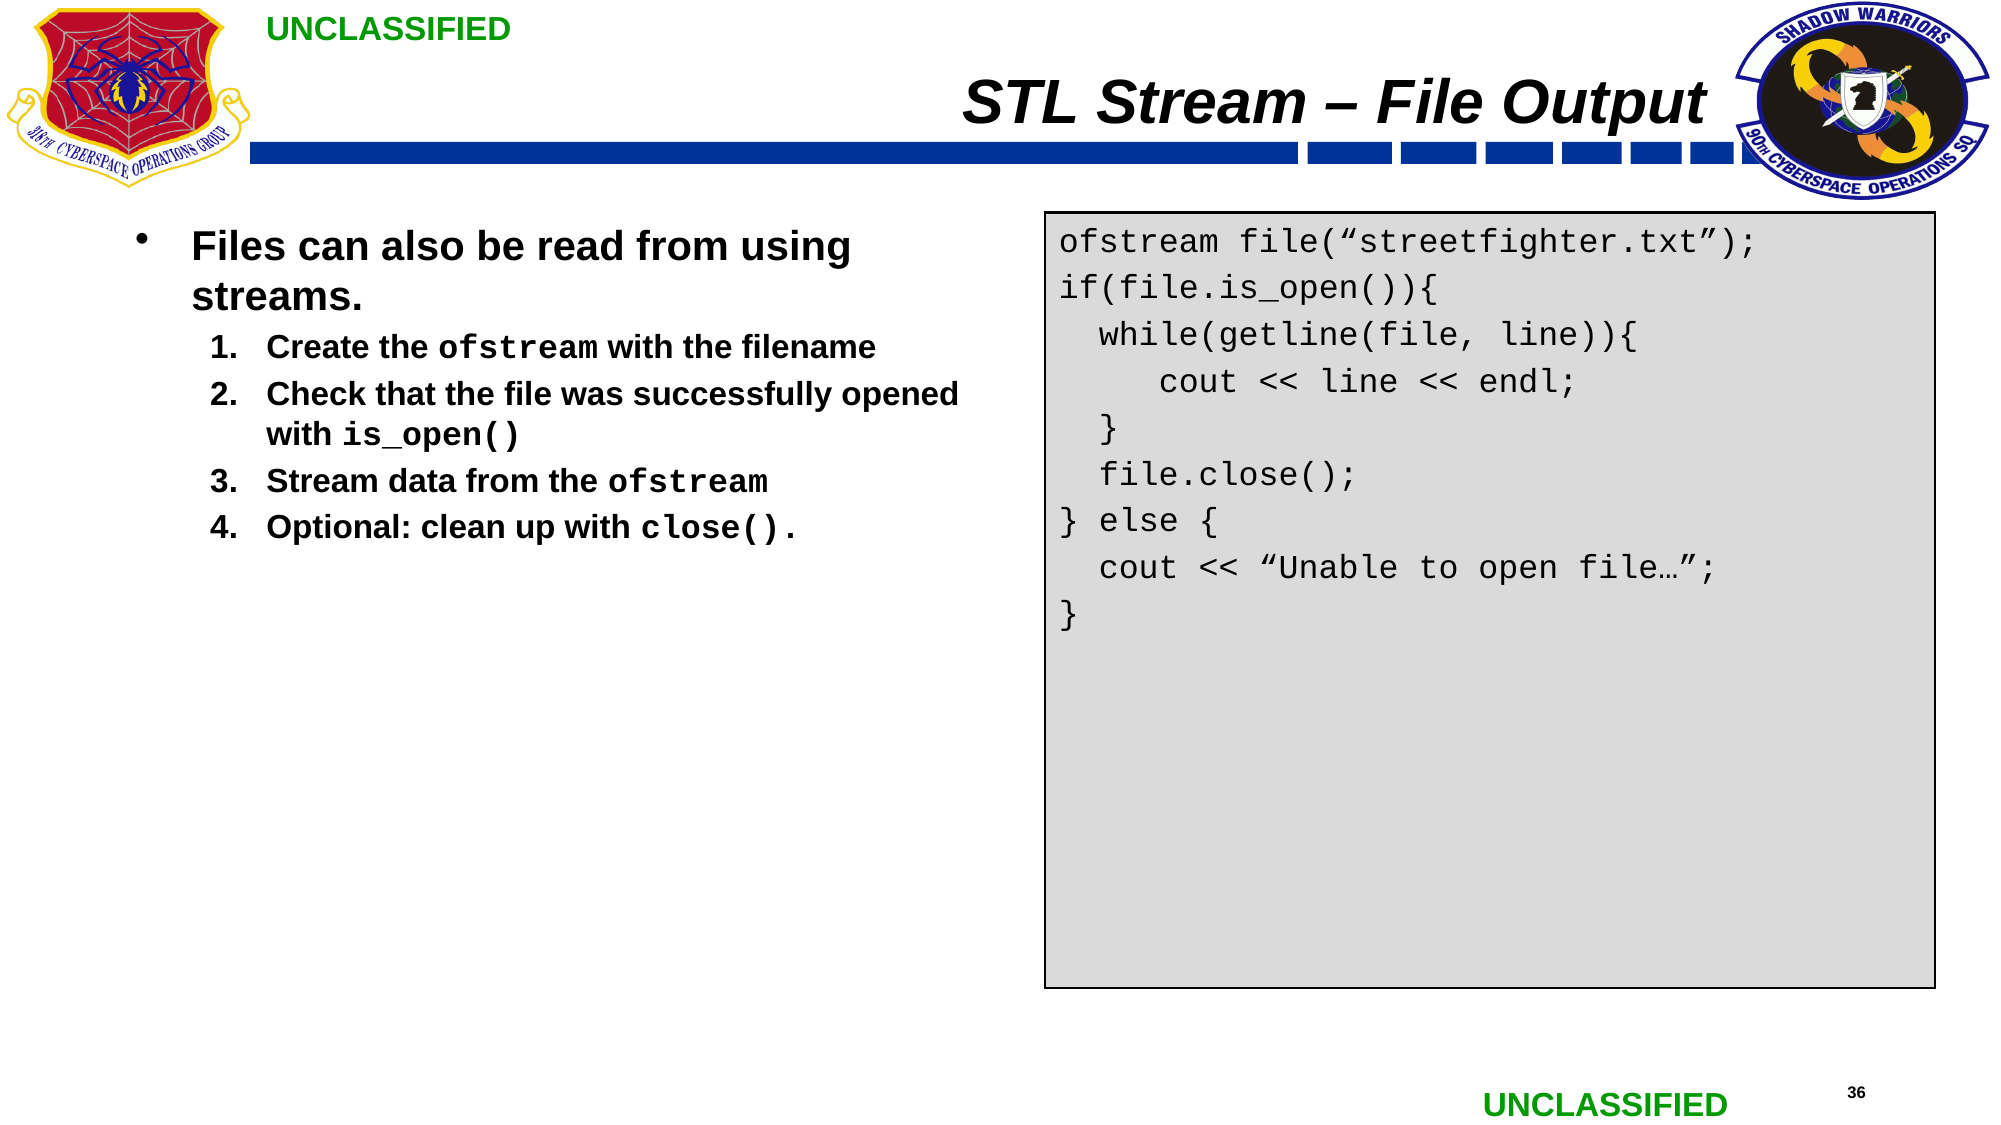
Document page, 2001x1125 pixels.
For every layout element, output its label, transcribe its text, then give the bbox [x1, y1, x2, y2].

list ofstream file(“streetfighter.txt”); if(file.is_open()){ while(getline(file, line)){ cout << line << endl; } file.close(); } else { cout << “Unable to open file…”; } [1044, 211, 1936, 989]
list Files can also be read from using streams. Create the ofstream with the filename Check that the file was successfully opened with is_open() Stream data from the ofstream Optional: clean up with close(). [120, 211, 1012, 989]
picture [1734, 1, 1991, 200]
picture [7, 8, 250, 188]
title STL Stream – File Output [332, 51, 1739, 142]
